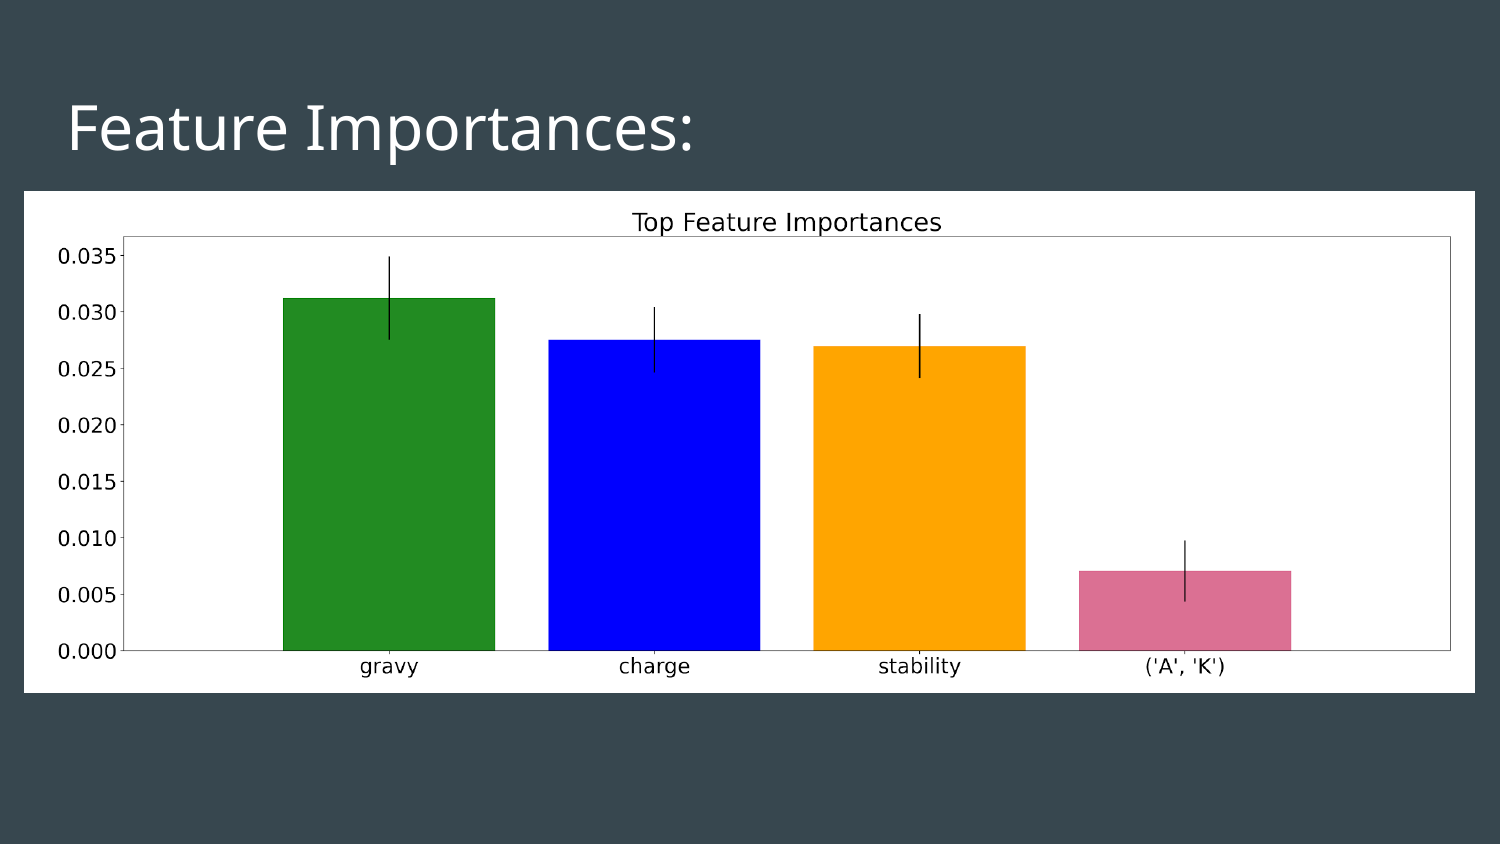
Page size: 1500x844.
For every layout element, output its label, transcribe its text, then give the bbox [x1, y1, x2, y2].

title Feature Importances: [51, 72, 1449, 167]
picture [24, 191, 1476, 693]
